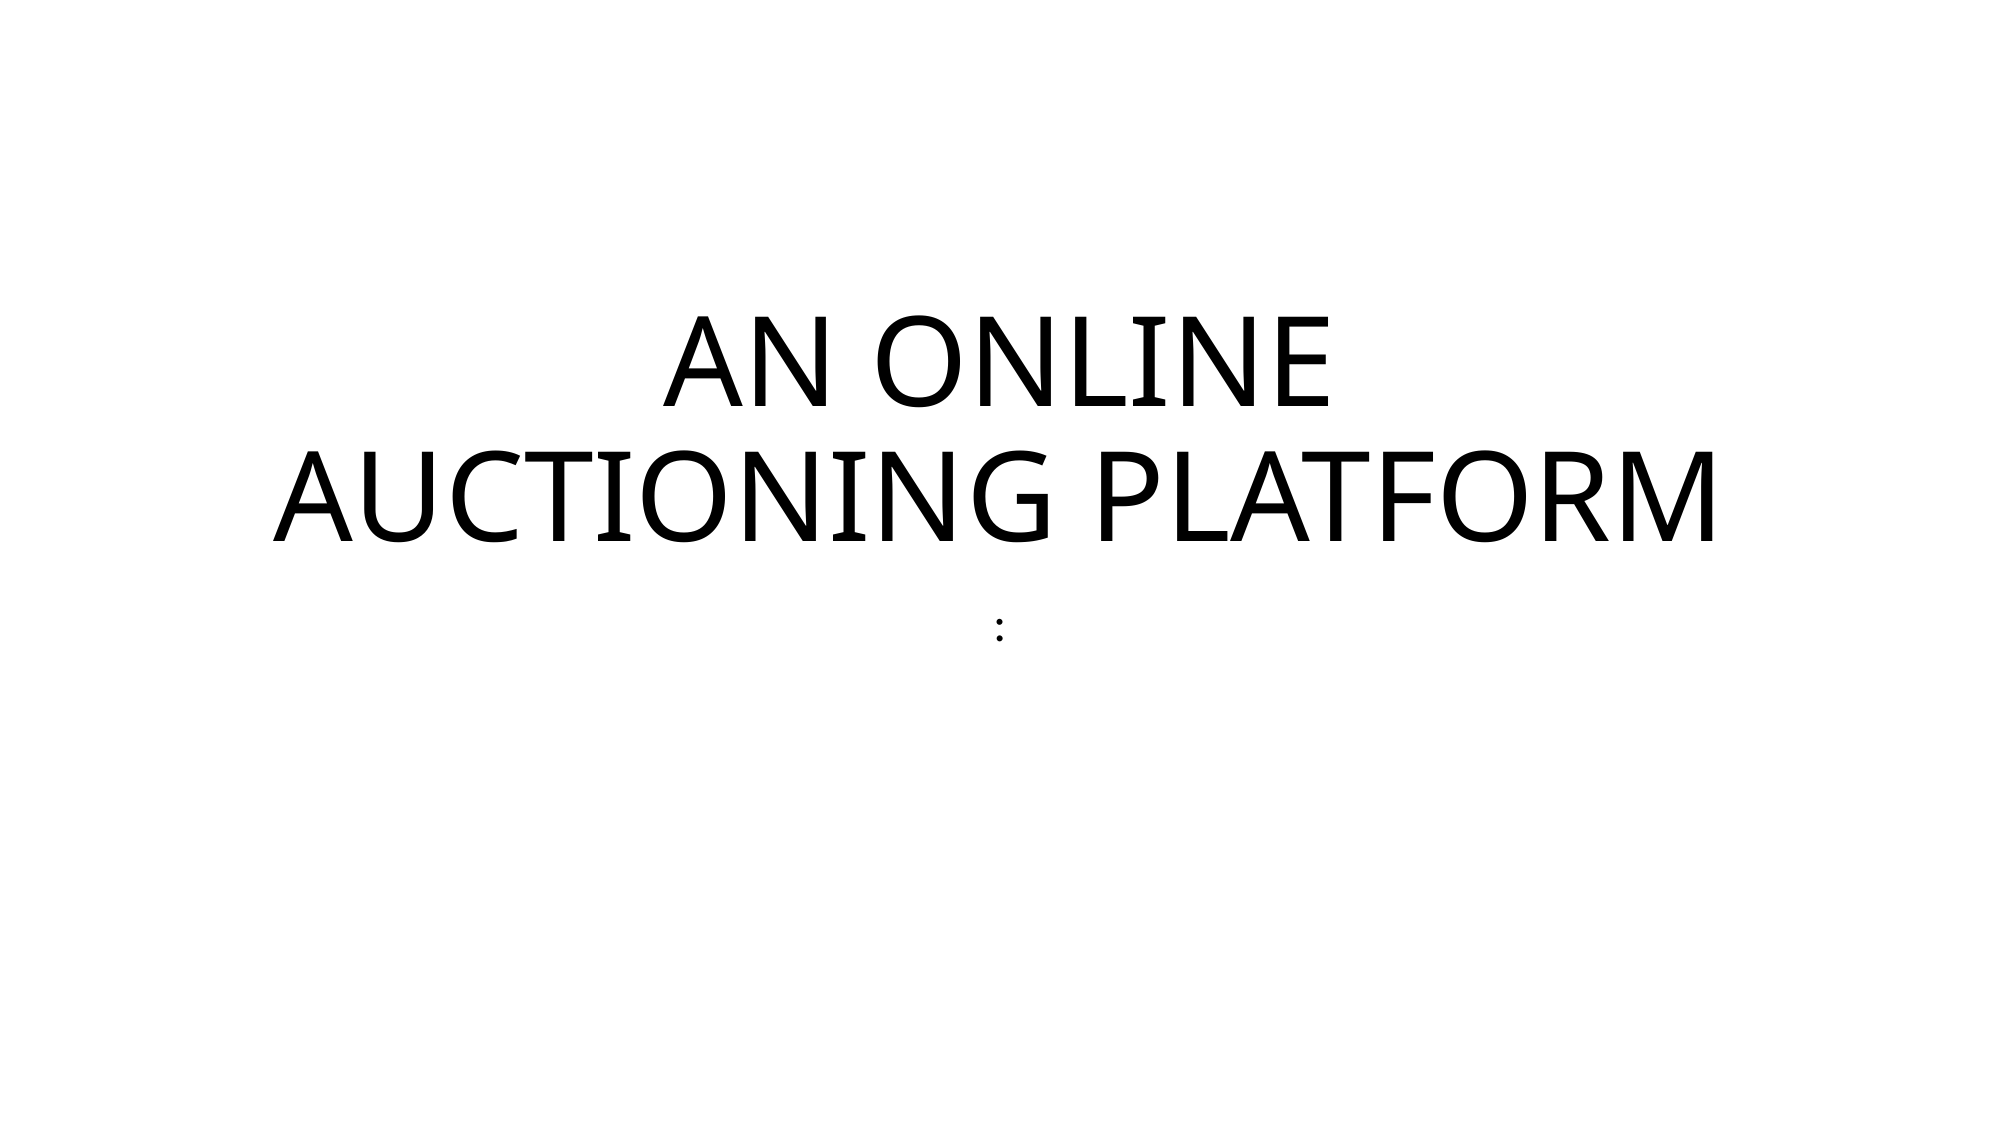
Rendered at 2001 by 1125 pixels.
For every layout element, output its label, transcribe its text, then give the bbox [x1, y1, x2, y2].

title AN ONLINE AUCTIONING PLATFORM [249, 184, 1750, 576]
subtitle : [249, 590, 1750, 863]
